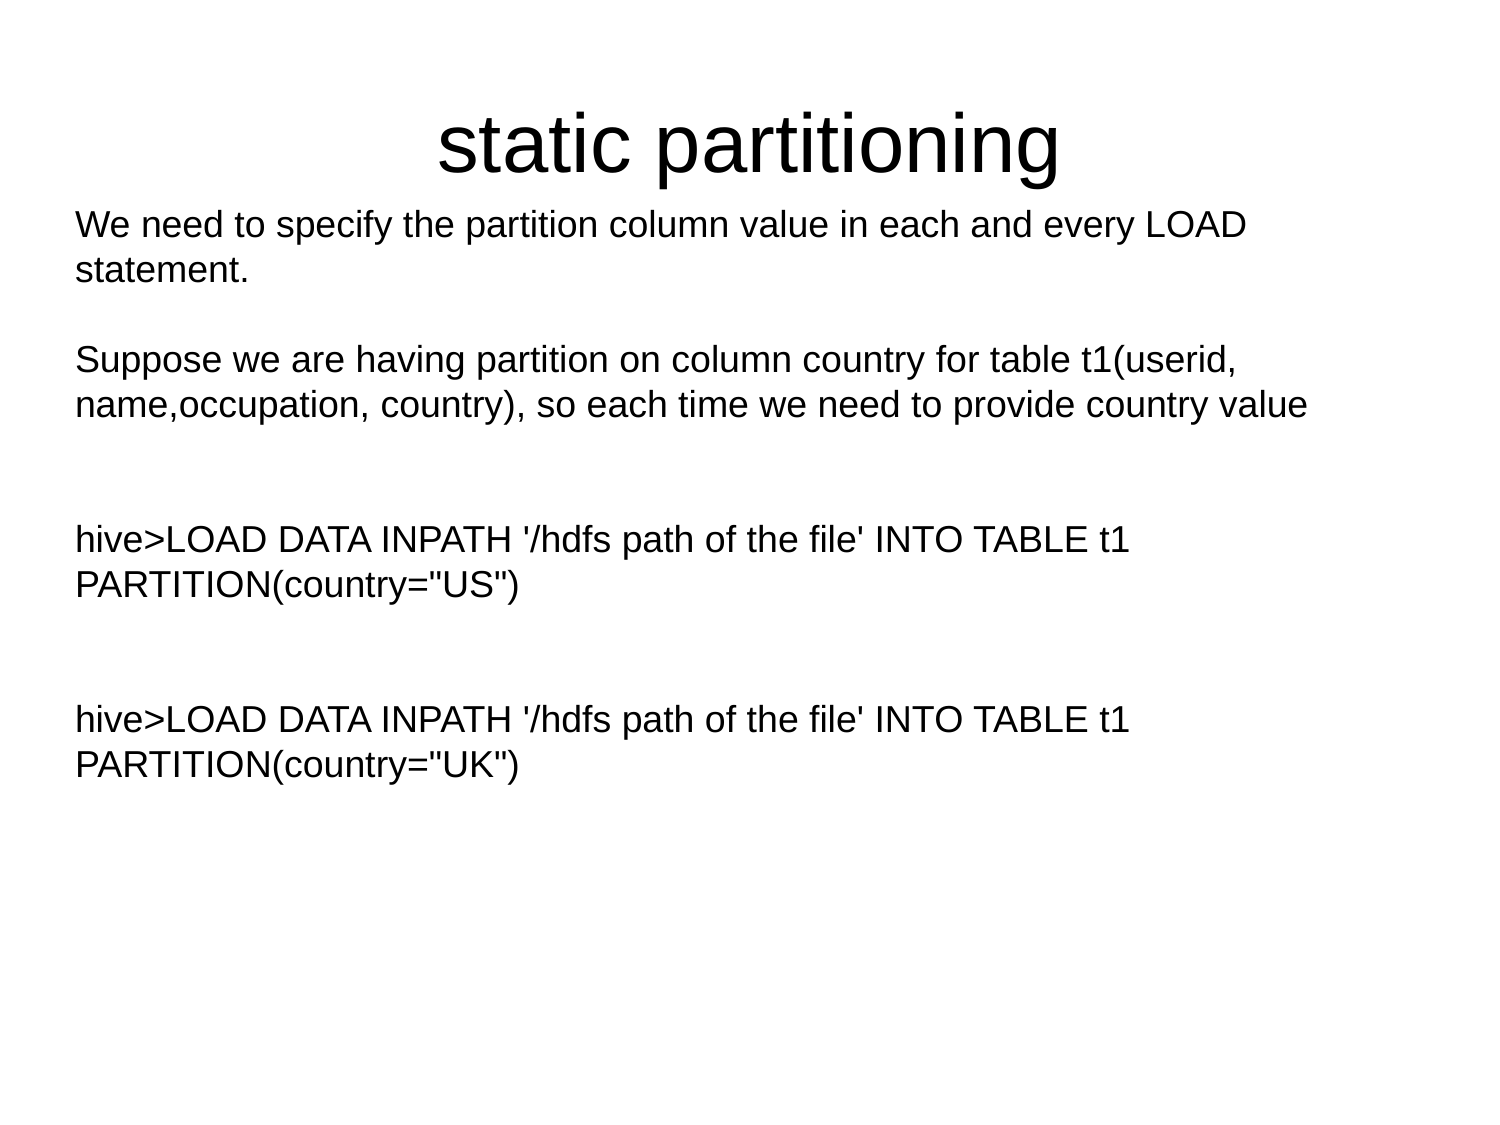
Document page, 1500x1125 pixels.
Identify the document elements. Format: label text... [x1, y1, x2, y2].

subtitle We need to specify the partition column value in each and every LOAD statement. Suppose we are having partition on column country for table t1(userid, name,occupation, country), so each time we need to provide country value hive>LOAD DATA INPATH '/hdfs path of the file' INTO TABLE t1 PARTITION(country="US") hive>LOAD DATA INPATH '/hdfs path of the file' INTO TABLE t1 PARTITION(country="UK") [75, 45, 1425, 985]
